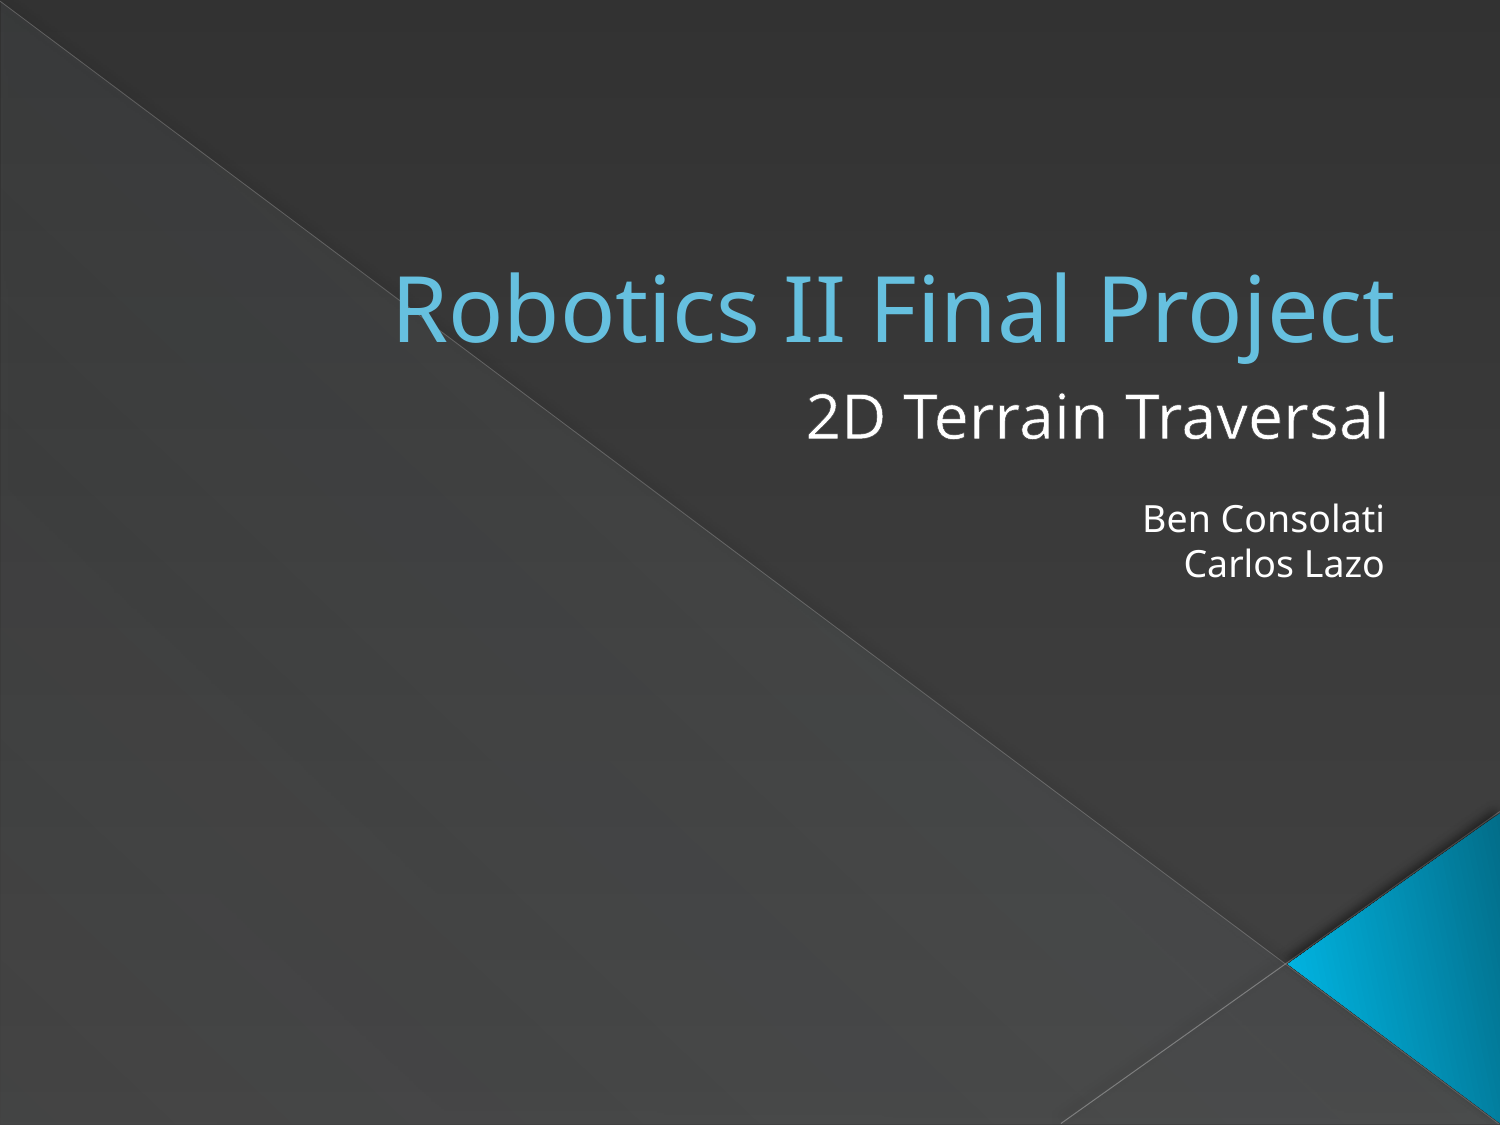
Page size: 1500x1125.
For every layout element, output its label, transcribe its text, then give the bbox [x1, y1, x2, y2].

title Robotics II Final Project [88, 127, 1412, 369]
subtitle 2D Terrain Traversal [88, 369, 1412, 657]
text_box Ben Consolati Carlos Lazo [1074, 487, 1400, 593]
